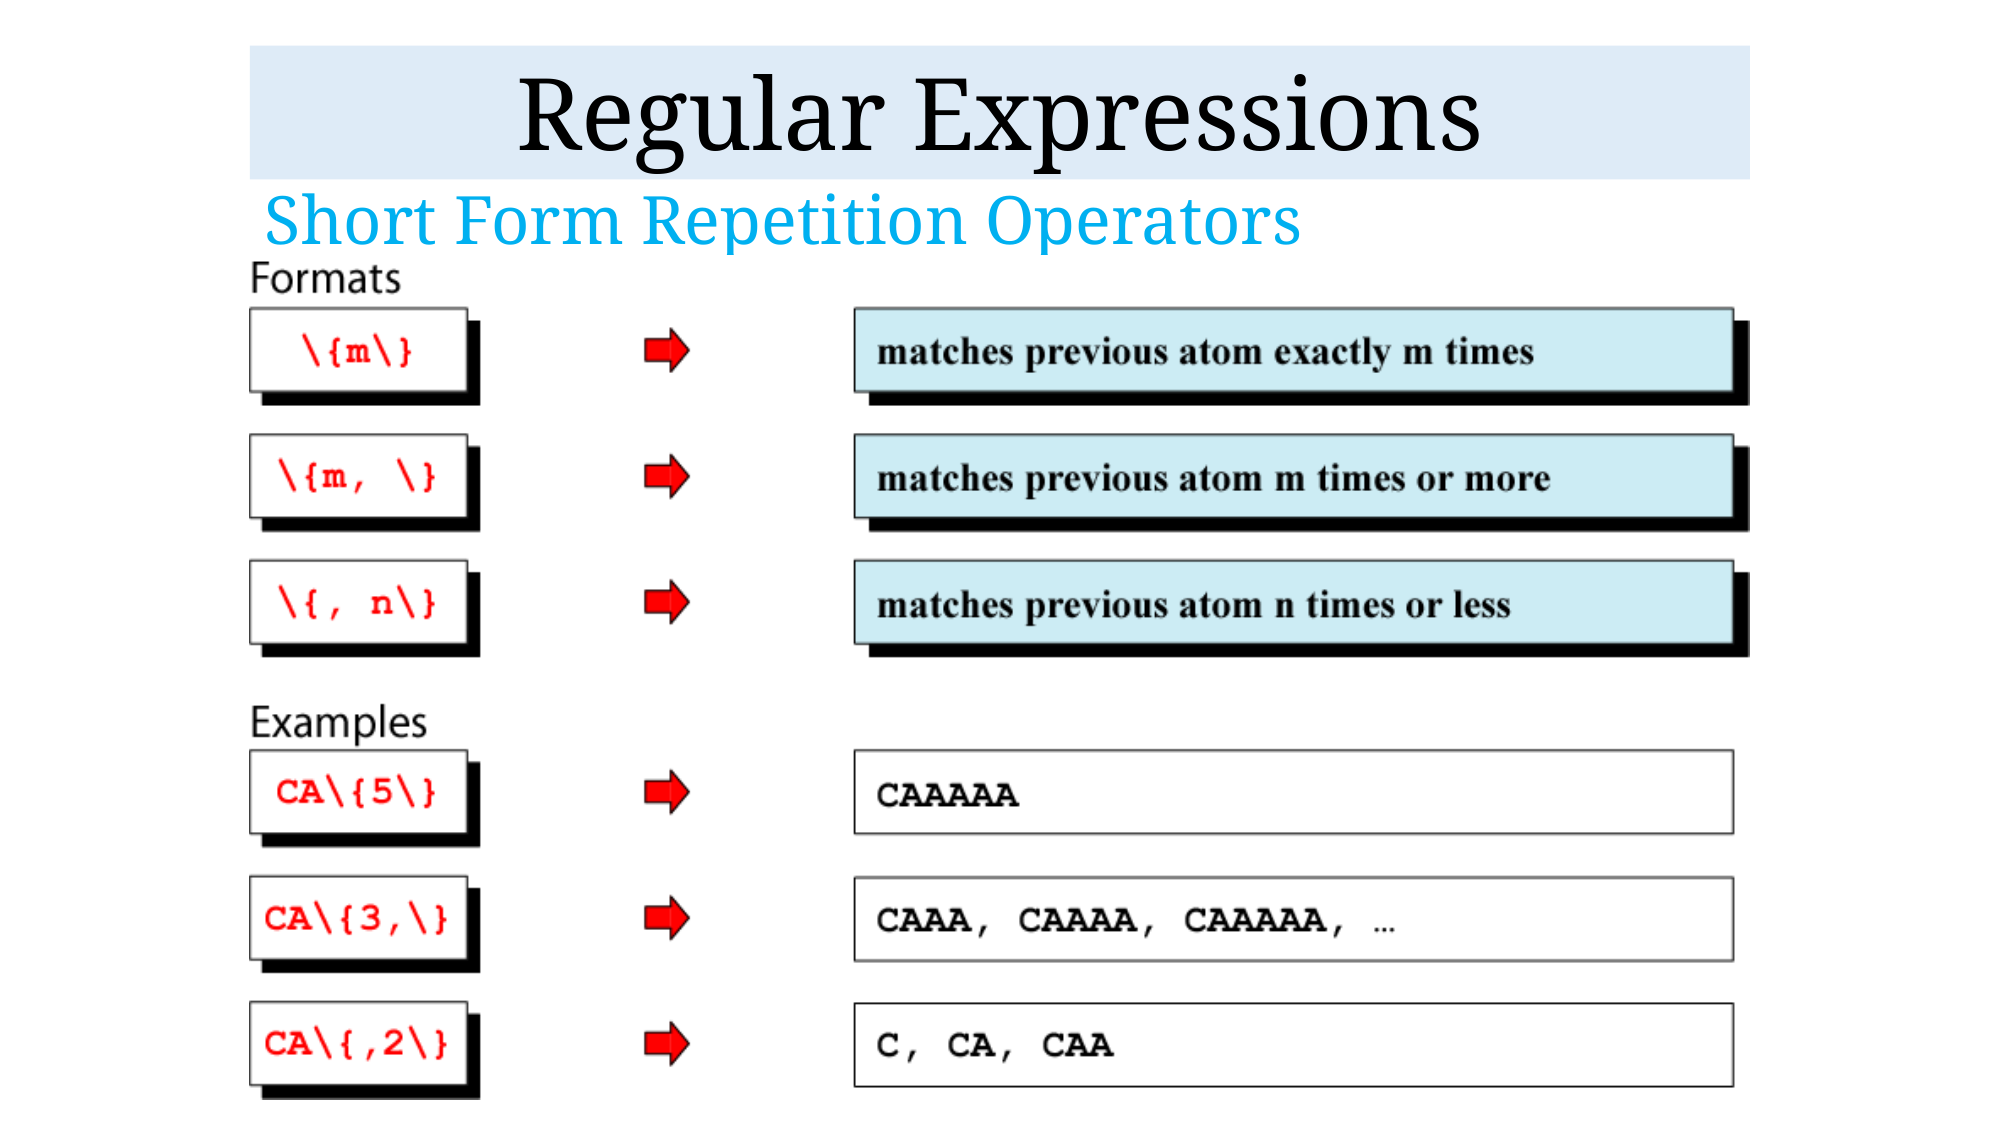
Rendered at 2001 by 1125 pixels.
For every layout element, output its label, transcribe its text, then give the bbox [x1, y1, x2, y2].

title Regular Expressions [249, 45, 1750, 179]
subtitle Short Form Repetition Operators [249, 179, 1750, 255]
picture [249, 255, 1750, 1100]
